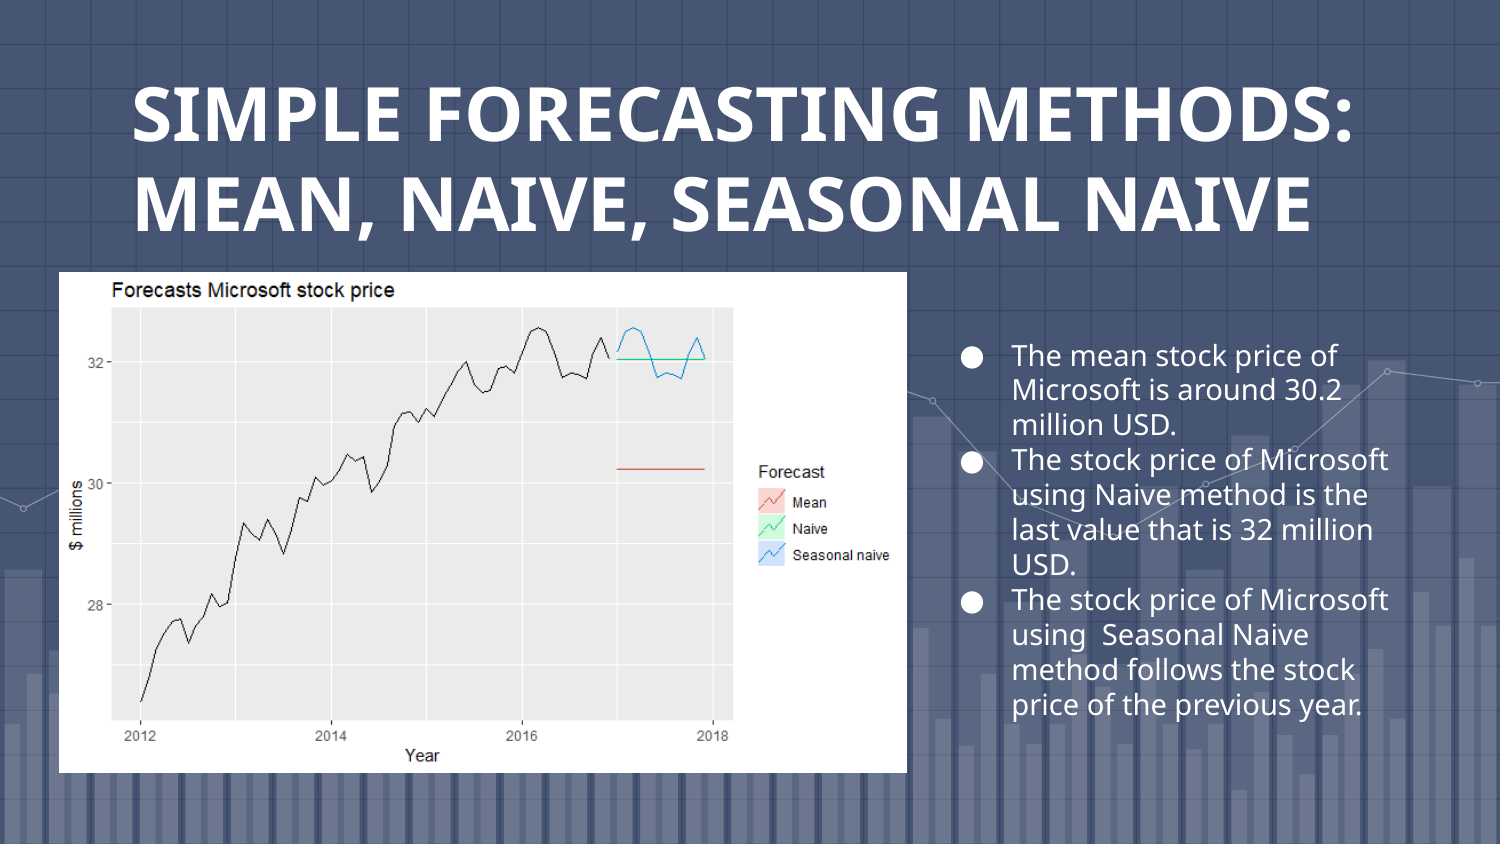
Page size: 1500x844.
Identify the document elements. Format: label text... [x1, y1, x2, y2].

title SIMPLE FORECASTING METHODS: MEAN, NAIVE, SEASONAL NAIVE [116, 51, 1384, 250]
text_box The mean stock price of Microsoft is around 30.2 million USD. The stock price of Microsoft using Naive method is the last value that is 32 million USD. The stock price of Microsoft using Seasonal Naive method follows the stock price of the previous year. [921, 321, 1432, 822]
picture [59, 272, 907, 773]
